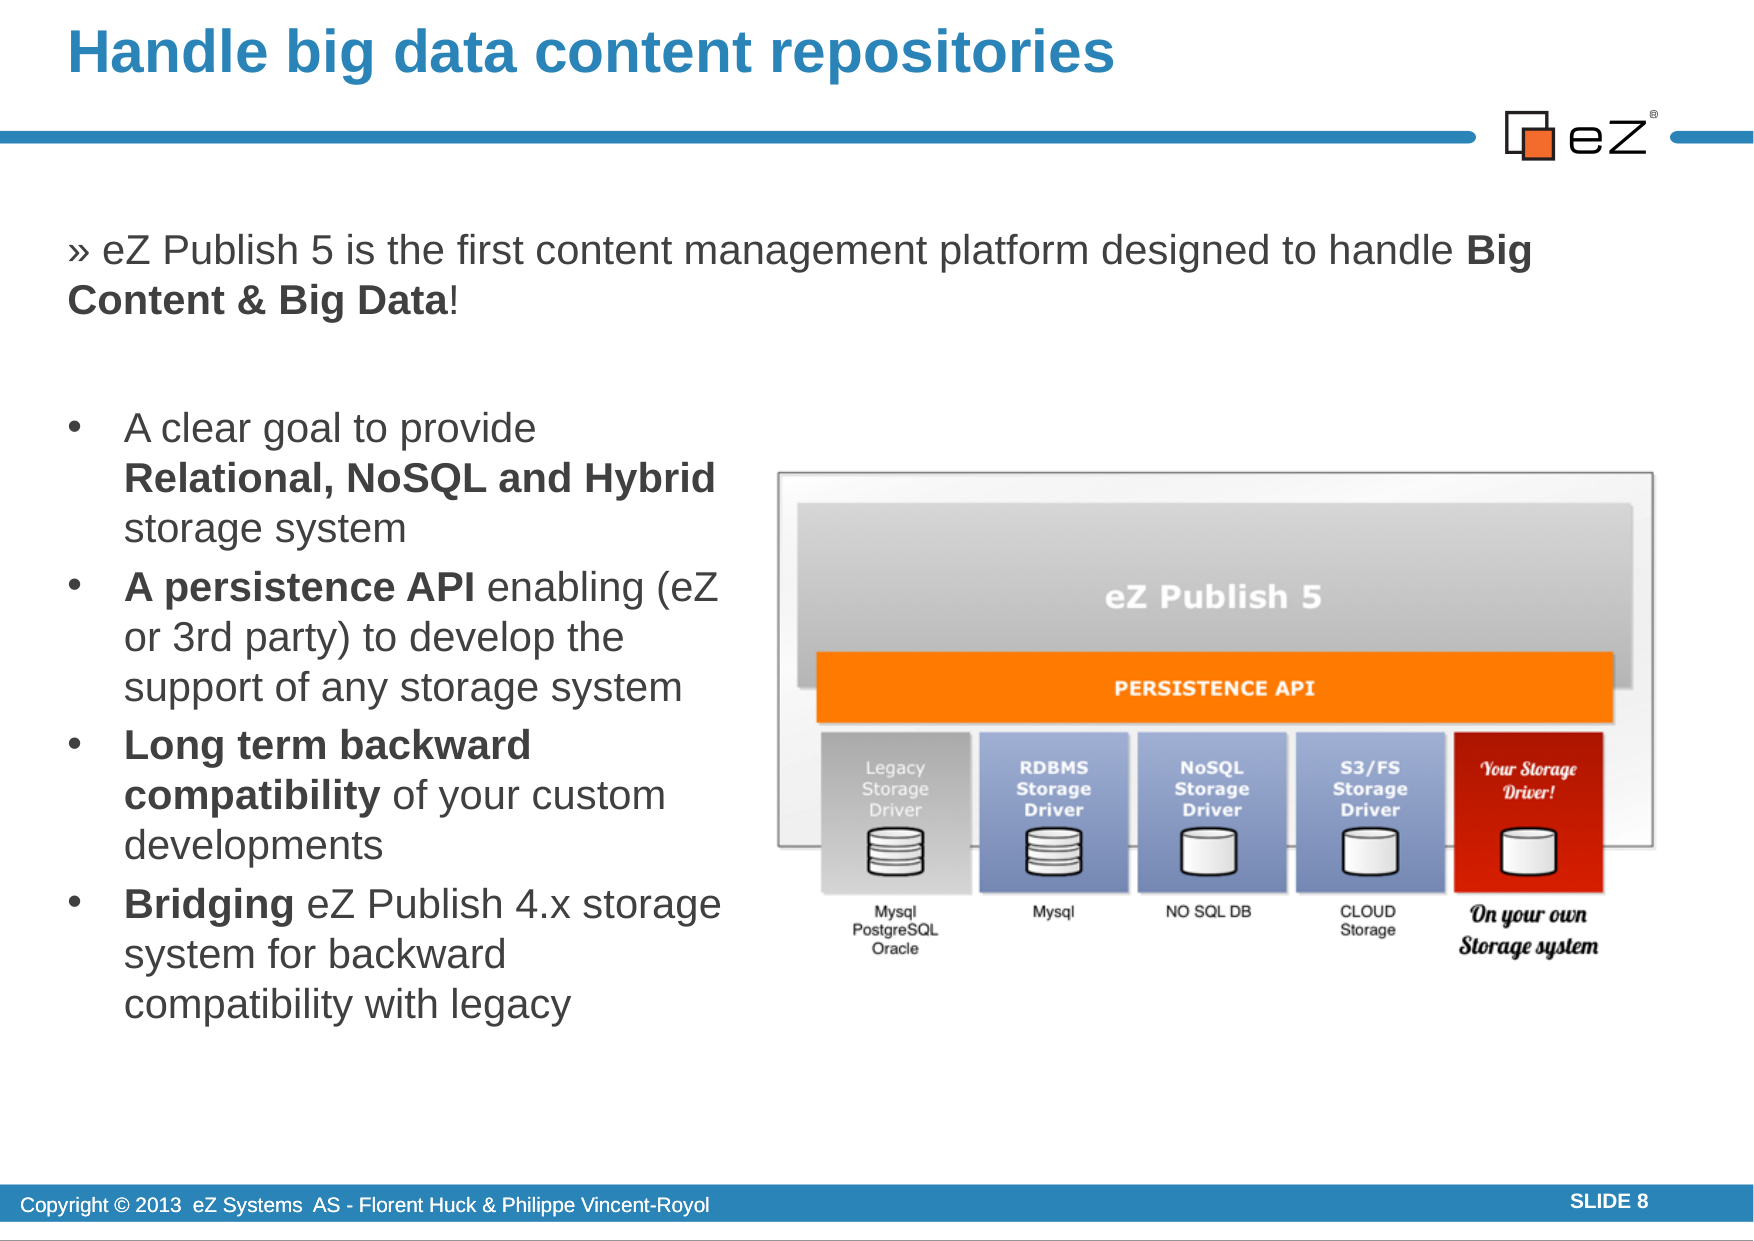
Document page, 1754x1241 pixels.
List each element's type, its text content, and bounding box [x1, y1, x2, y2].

text_box Copyright © 2013 eZ Systems AS - Florent Huck & Philippe Vincent-Royol [4, 1183, 841, 1214]
text_box A clear goal to provide Relational, NoSQL and Hybrid storage system A persistence API enabling (eZ or 3rd party) to develop the support of any storage system Long term backward compatibility of your custom developments Bridging eZ Publish 4.x storage system for backward compatibility with legacy [50, 334, 753, 1128]
slide_number SLIDE 8 [1256, 1184, 1666, 1216]
title Handle big data content repositories [50, 10, 1523, 86]
text_box » eZ Publish 5 is the first content management platform designed to handle Big Content & Big Data! [50, 214, 1639, 316]
picture [0, 0, 1754, 1240]
